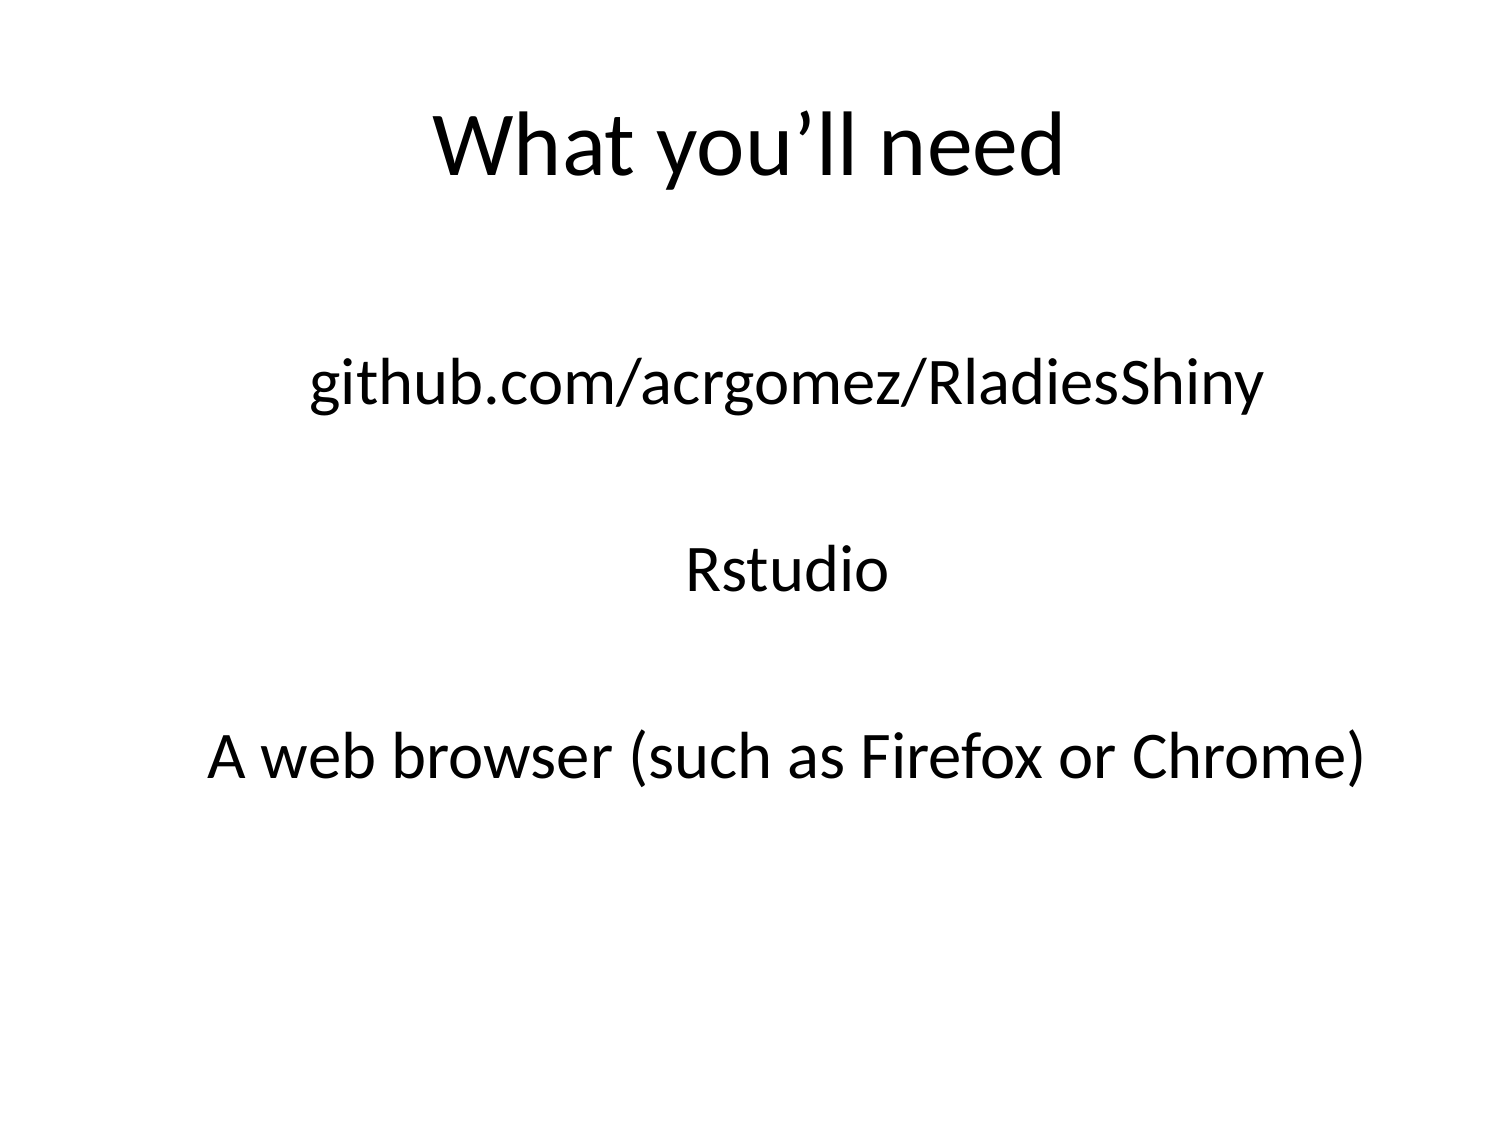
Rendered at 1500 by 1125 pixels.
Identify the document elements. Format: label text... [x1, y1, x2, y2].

title What you’ll need [75, 45, 1425, 233]
list github.com/acrgomez/RladiesShiny Rstudio A web browser (such as Firefox or Chrome) [75, 330, 1425, 1062]
